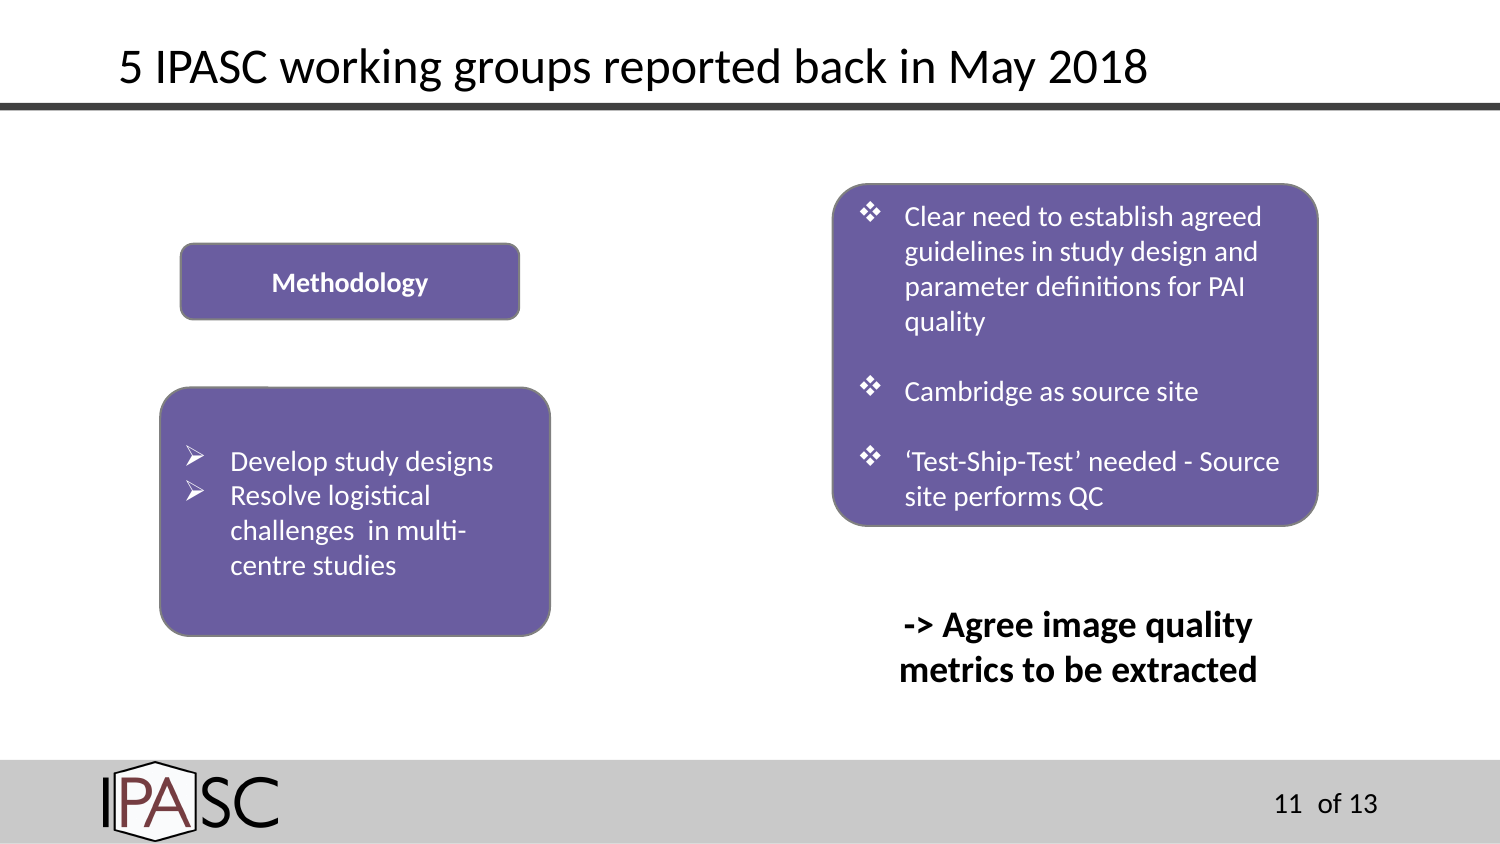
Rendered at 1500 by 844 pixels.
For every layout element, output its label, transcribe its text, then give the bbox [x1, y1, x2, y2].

picture [103, 761, 278, 842]
slide_number 11 [1247, 778, 1318, 826]
footer of 13 [1318, 778, 1397, 826]
text_box Clear need to establish agreed guidelines in study design and parameter definitions for PAI quality Cambridge as source site ‘Test-Ship-Test’ needed - Source site performs QC [831, 183, 1319, 527]
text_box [160, 243, 550, 636]
title 5 IPASC working groups reported back in May 2018 [103, 33, 1397, 101]
text_box -> Agree image quality metrics to be extracted [839, 592, 1318, 698]
